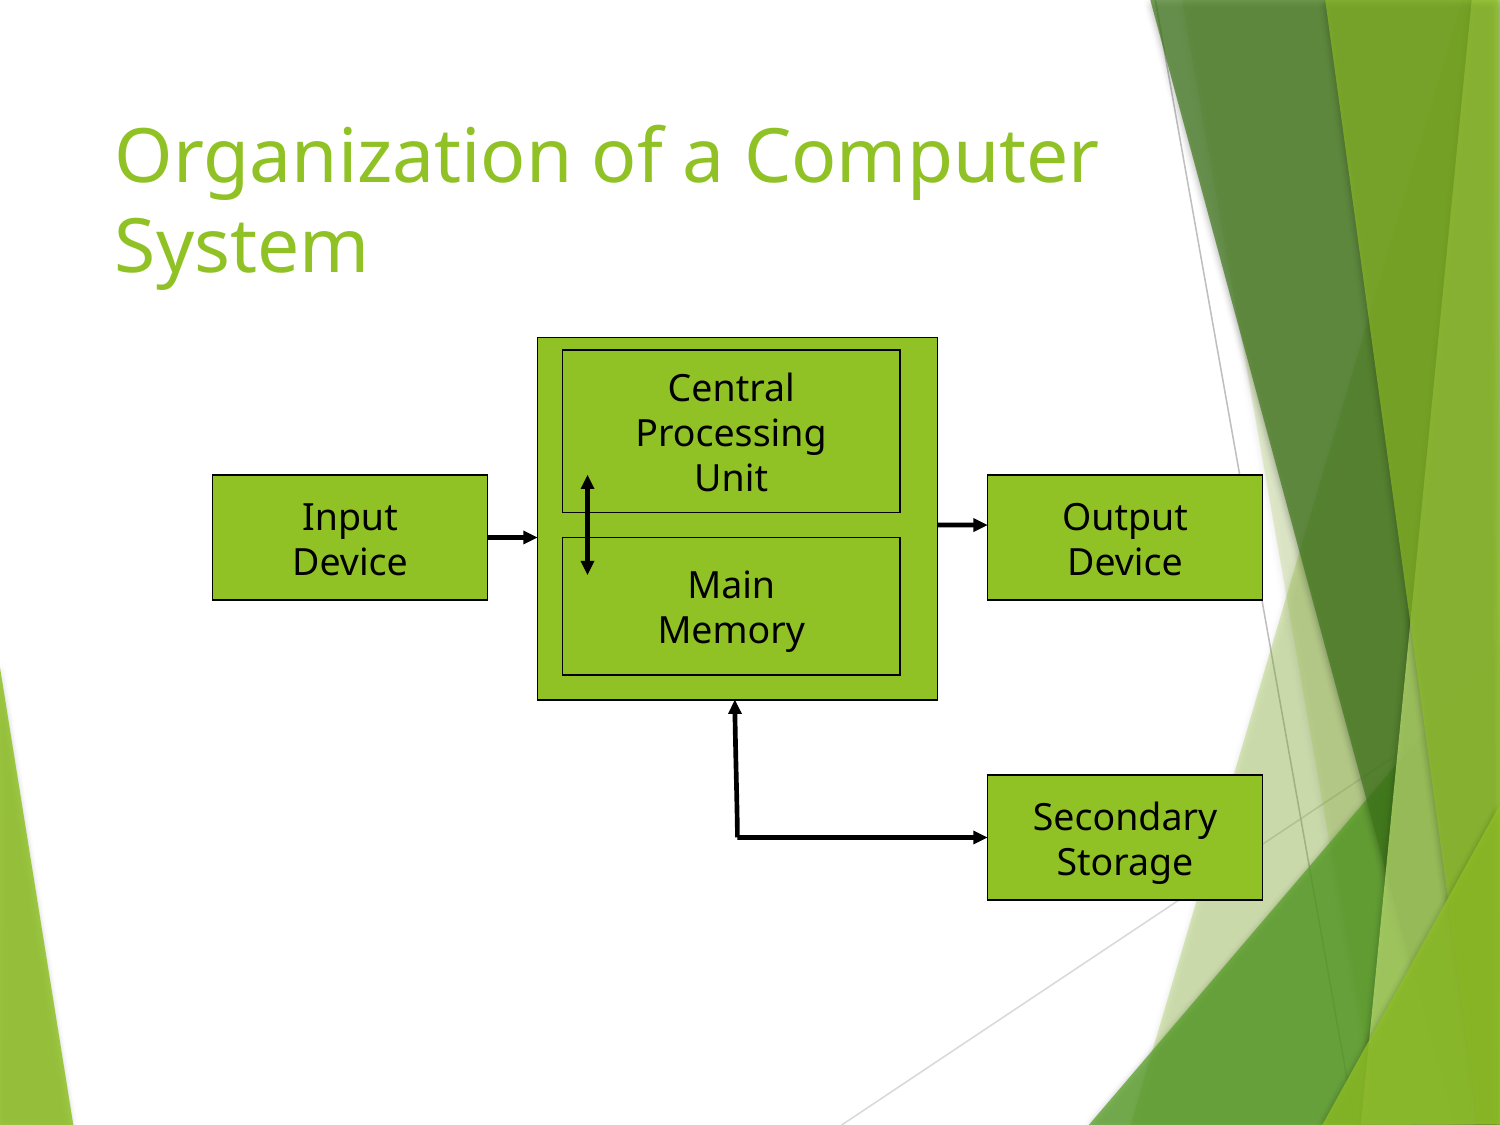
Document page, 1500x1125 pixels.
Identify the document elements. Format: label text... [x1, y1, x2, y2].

text_box [581, 474, 594, 575]
text_box Central Processing Unit [562, 349, 900, 513]
text_box [937, 518, 988, 532]
title Organization of a Computer System [99, 99, 1142, 317]
text_box [537, 337, 938, 700]
text_box [728, 699, 742, 837]
text_box Output Device [987, 474, 1263, 600]
text_box Secondary Storage [987, 774, 1263, 900]
text_box [487, 531, 538, 544]
text_box Main Memory [562, 537, 900, 675]
text_box [737, 831, 988, 844]
text_box Input Device [212, 474, 488, 600]
